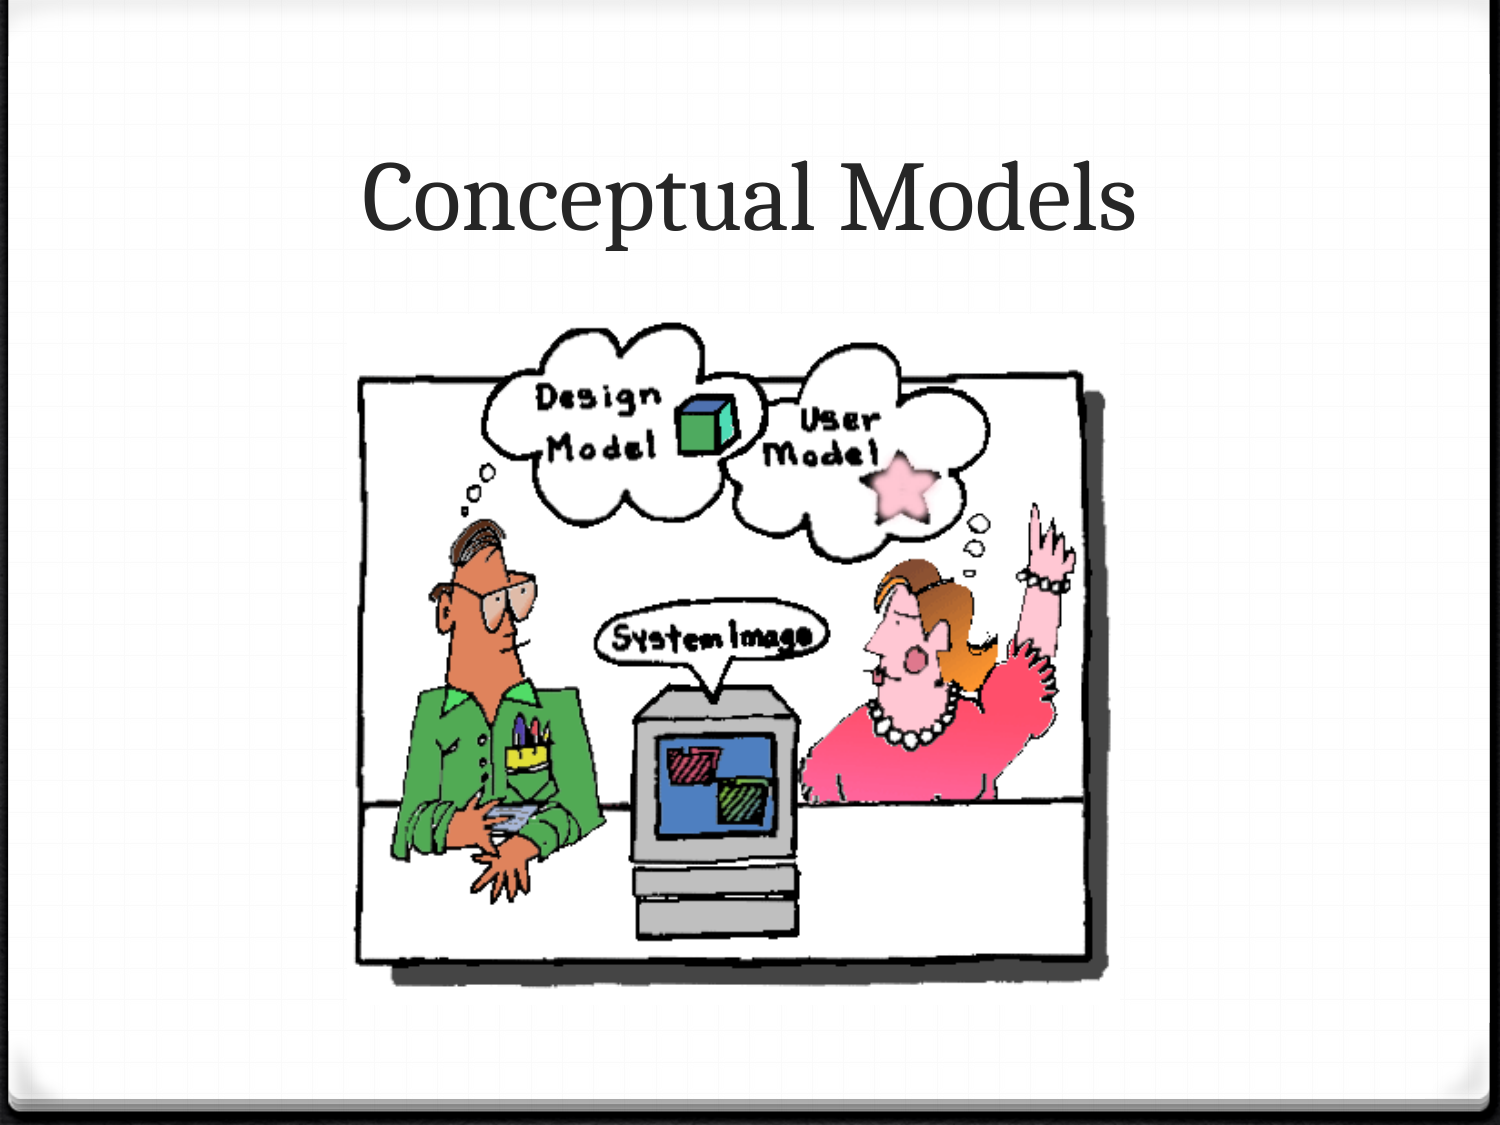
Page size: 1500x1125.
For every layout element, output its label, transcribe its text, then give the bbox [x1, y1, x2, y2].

title Conceptual Models [90, 71, 1410, 309]
picture [0, 0, 1500, 1125]
